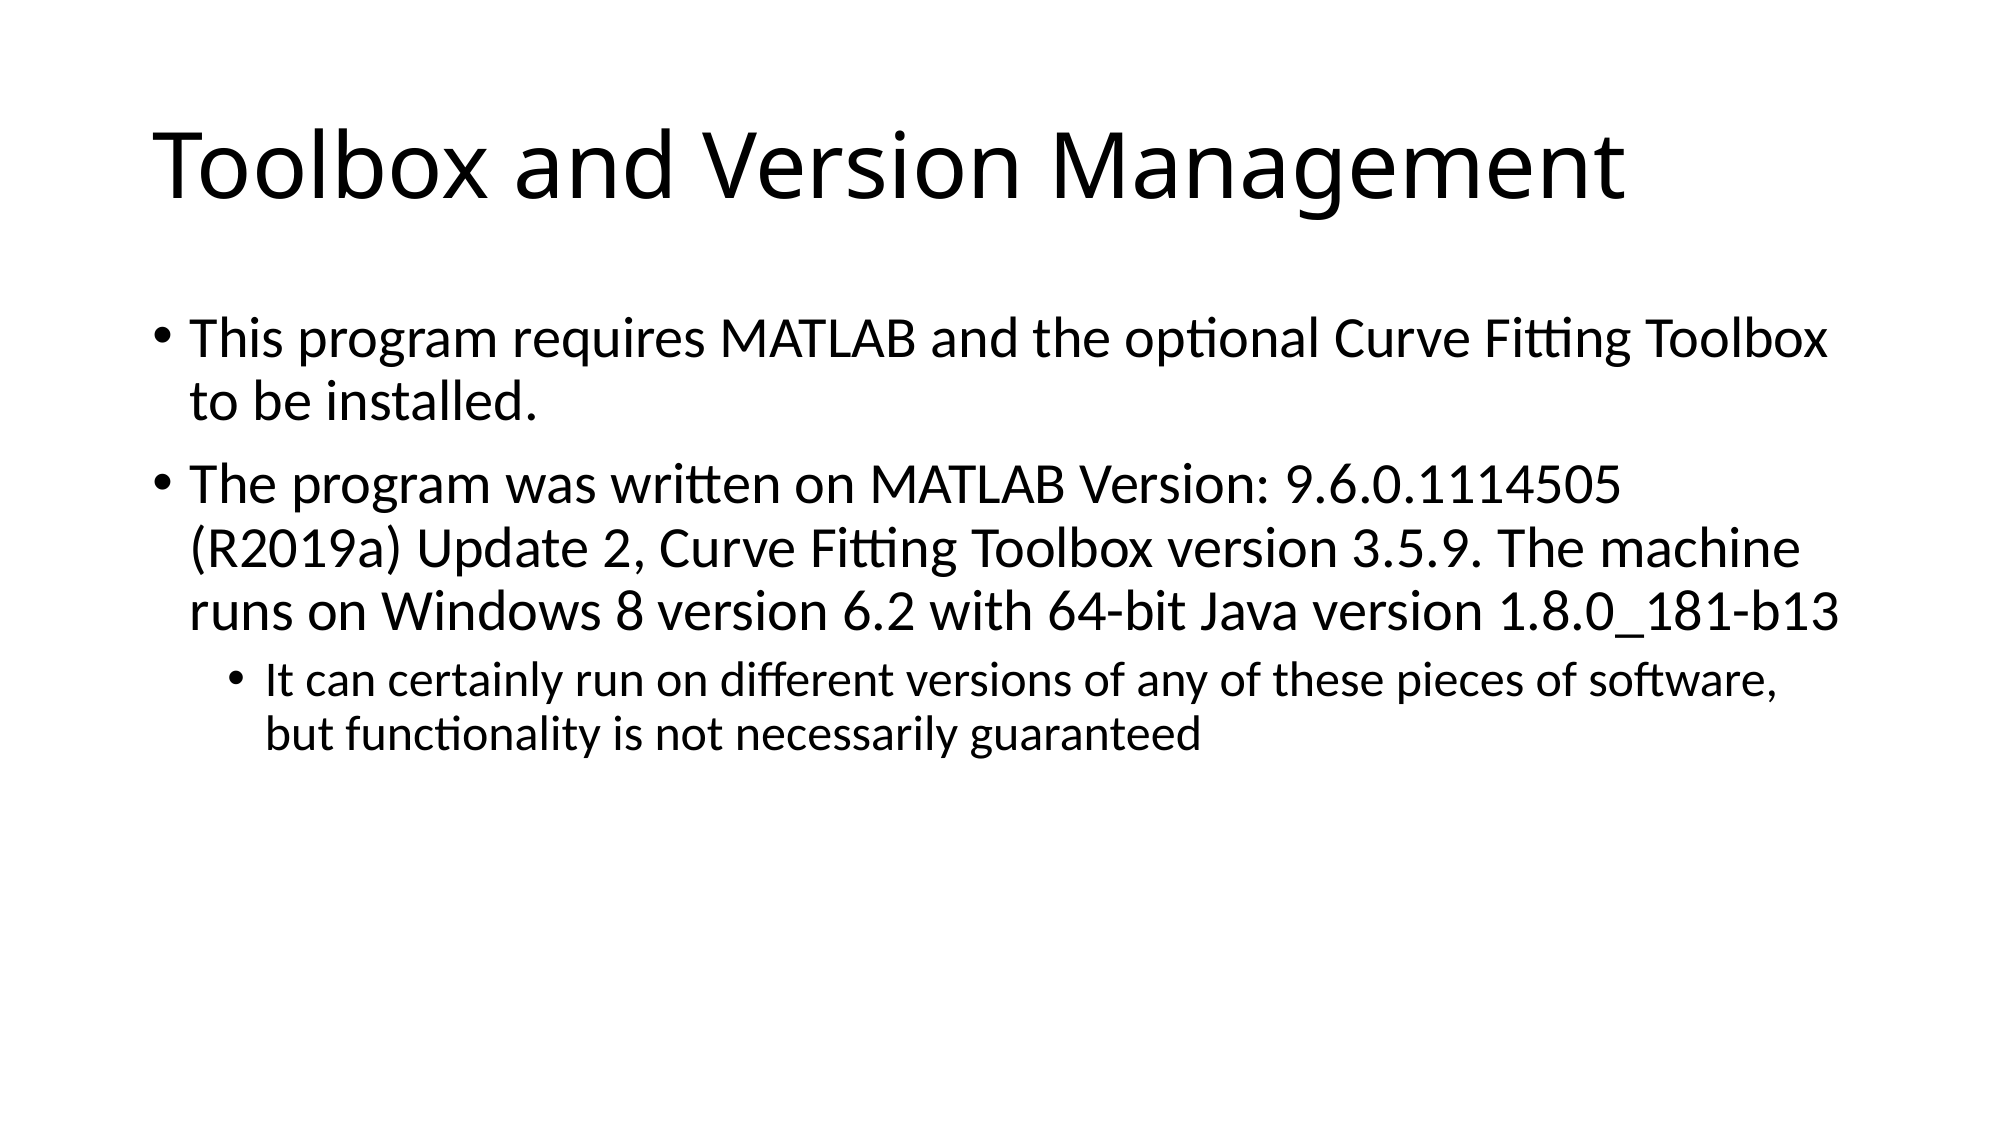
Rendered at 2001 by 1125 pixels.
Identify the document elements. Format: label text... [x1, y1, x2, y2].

list This program requires MATLAB and the optional Curve Fitting Toolbox to be installed. The program was written on MATLAB Version: 9.6.0.1114505 (R2019a) Update 2, Curve Fitting Toolbox version 3.5.9. The machine runs on Windows 8 version 6.2 with 64-bit Java version 1.8.0_181-b13 It can certainly run on different versions of any of these pieces of software, but functionality is not necessarily guaranteed [137, 299, 1863, 1014]
title Toolbox and Version Management [137, 59, 1863, 278]
